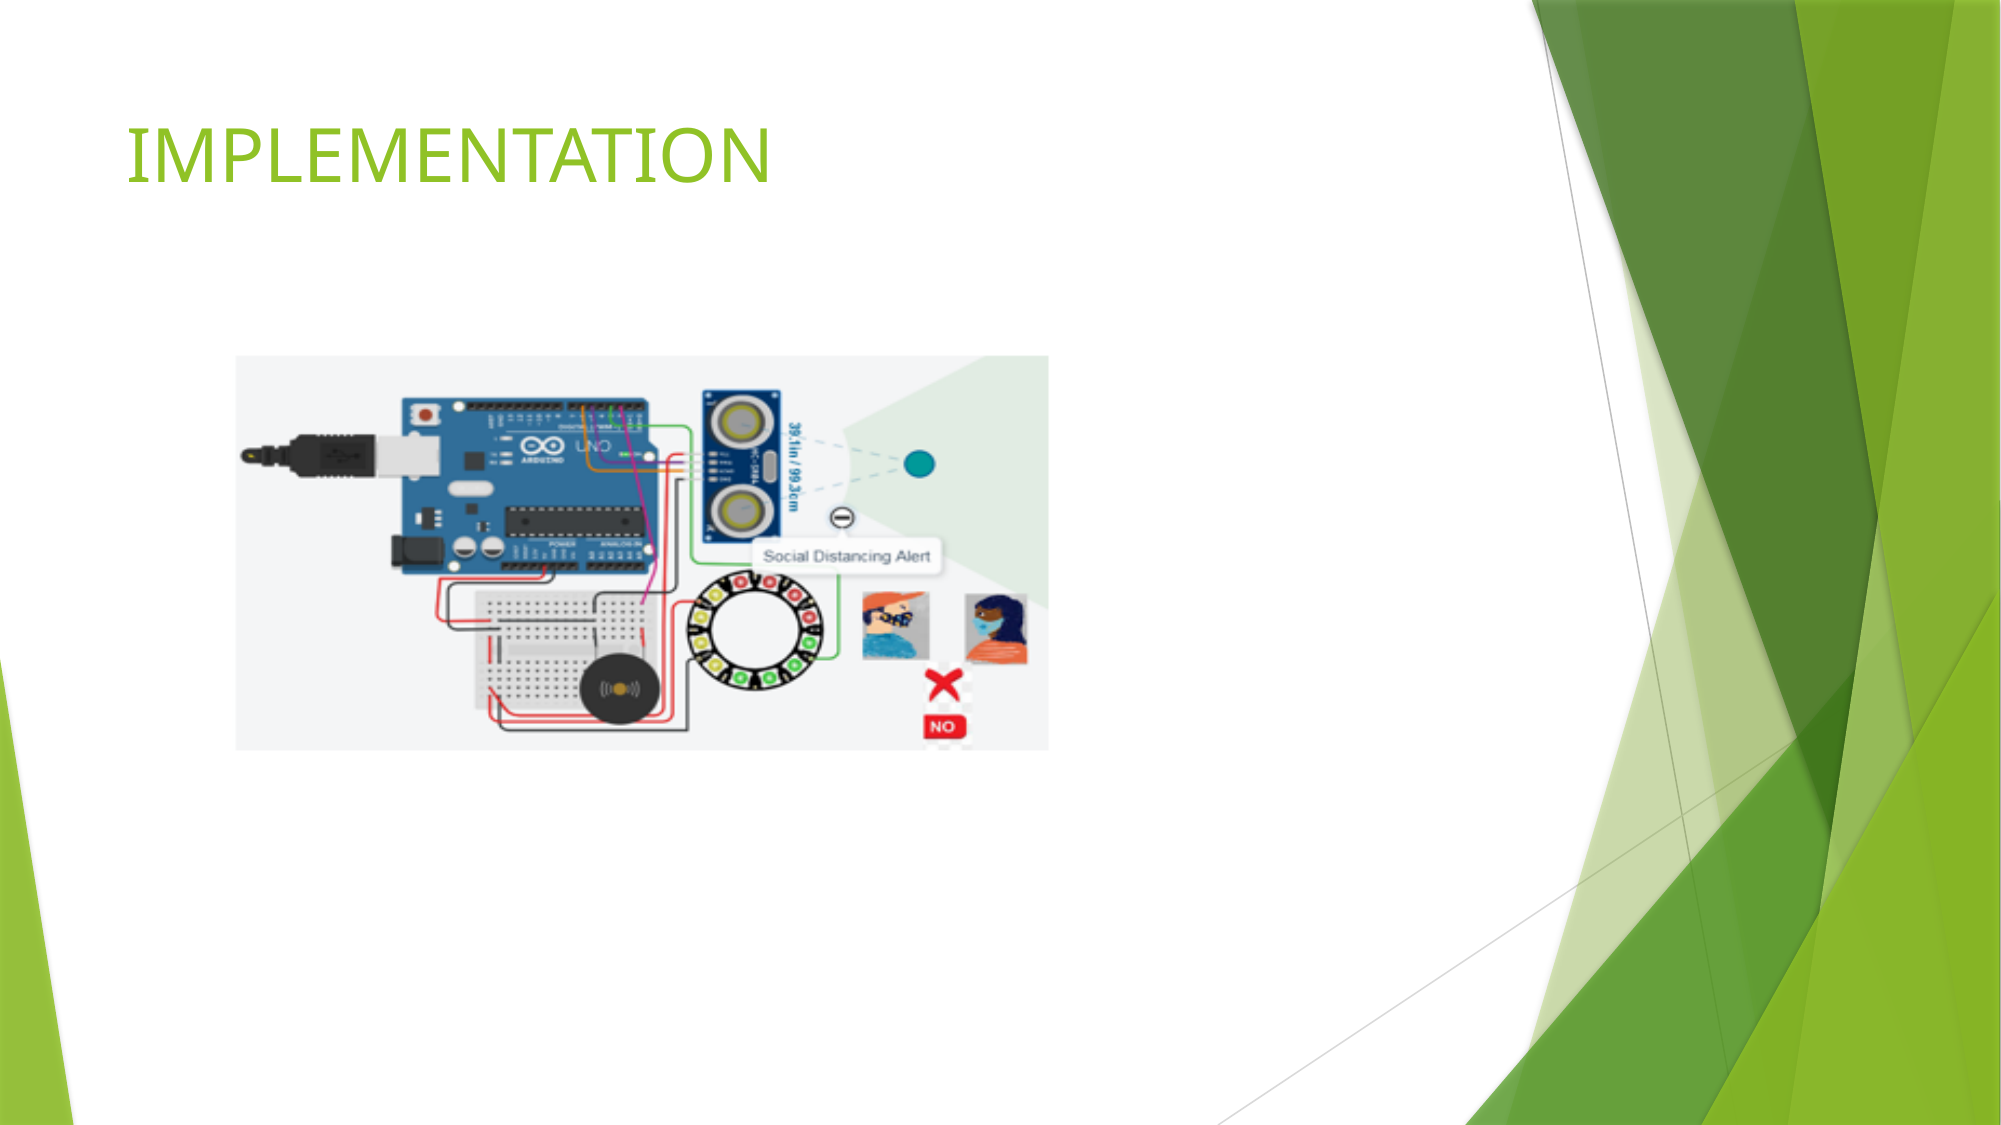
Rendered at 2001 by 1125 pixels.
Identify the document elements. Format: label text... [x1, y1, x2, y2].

title IMPLEMENTATION [111, 99, 1522, 259]
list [219, 339, 1088, 771]
